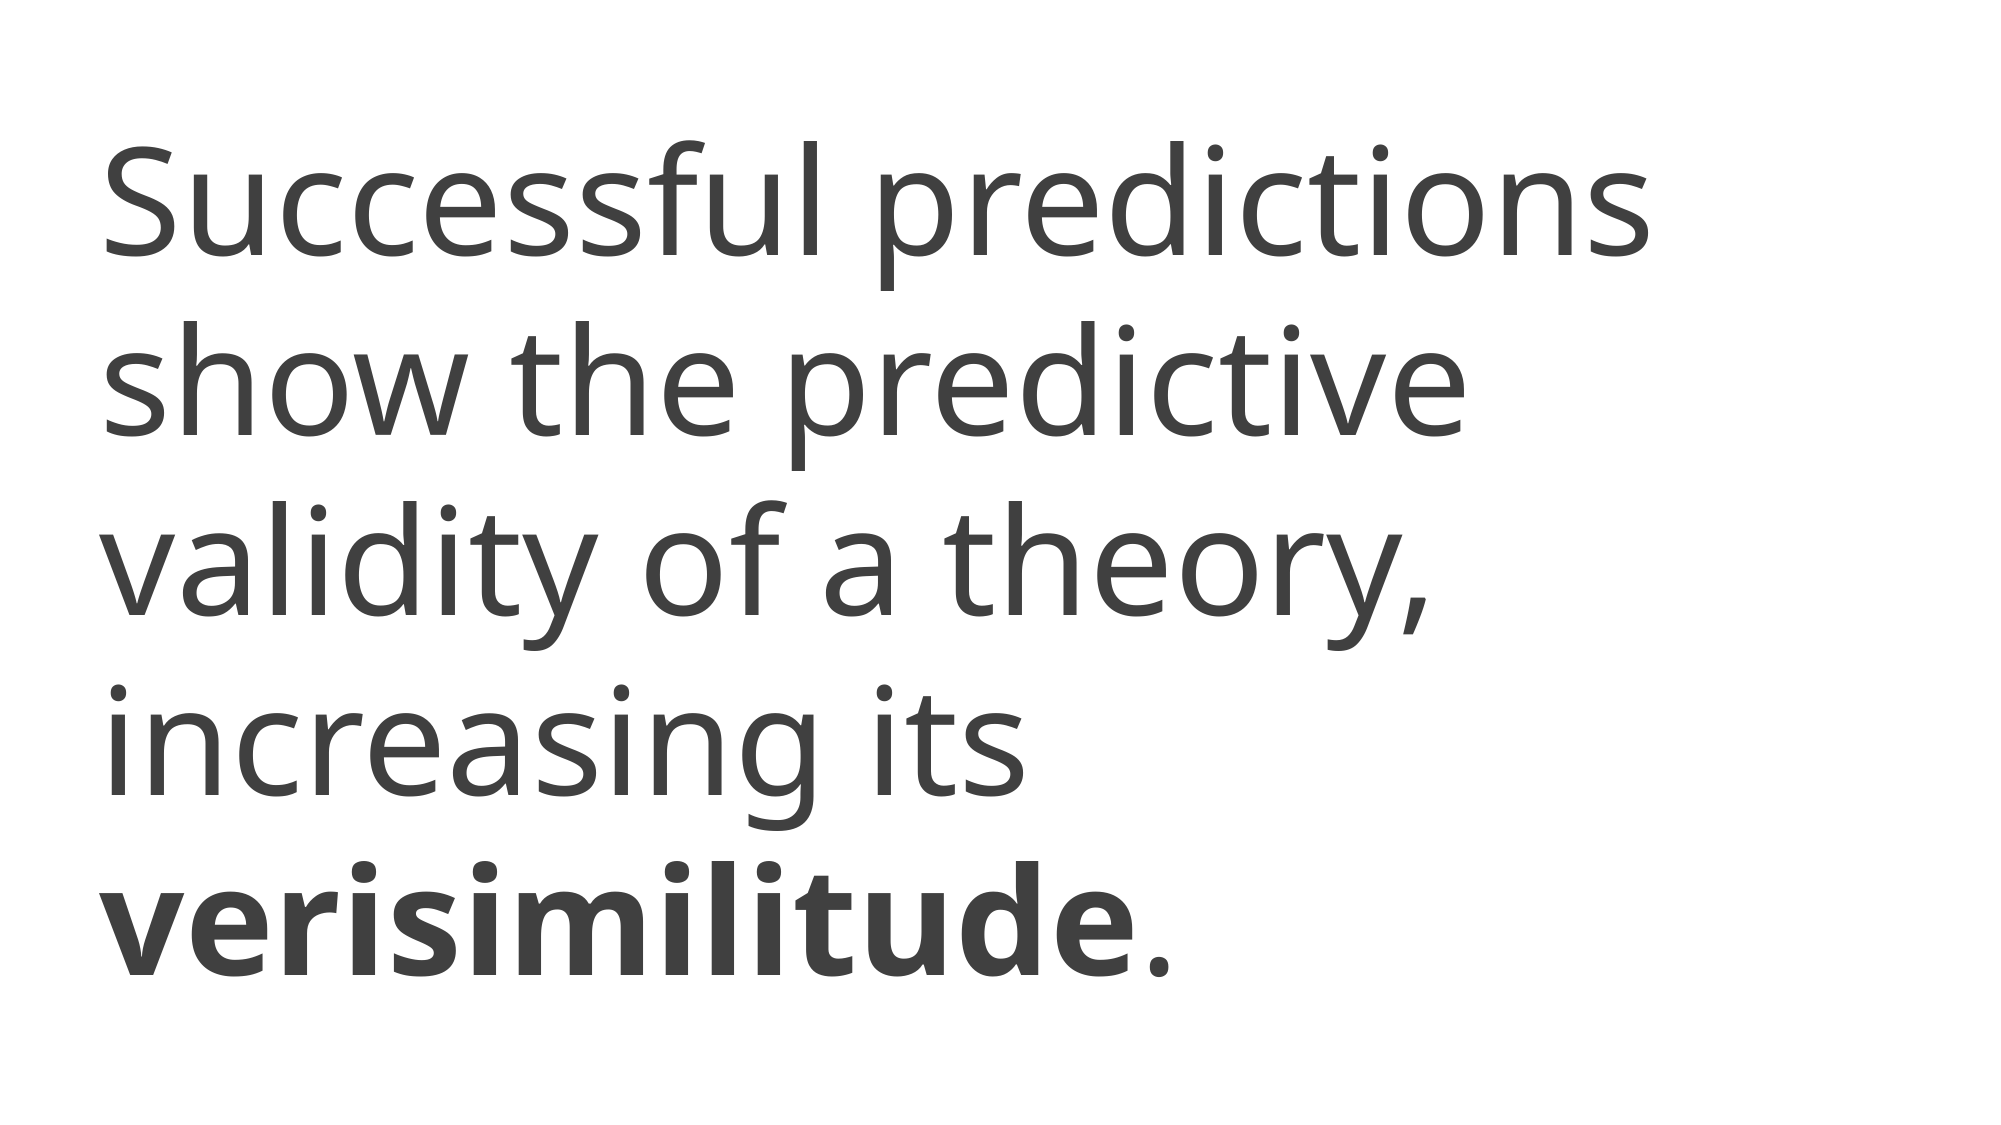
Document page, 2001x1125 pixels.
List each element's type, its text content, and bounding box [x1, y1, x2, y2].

list Successful predictions show the predictive validity of a theory, increasing its verisimilitude. [85, 98, 1940, 1049]
